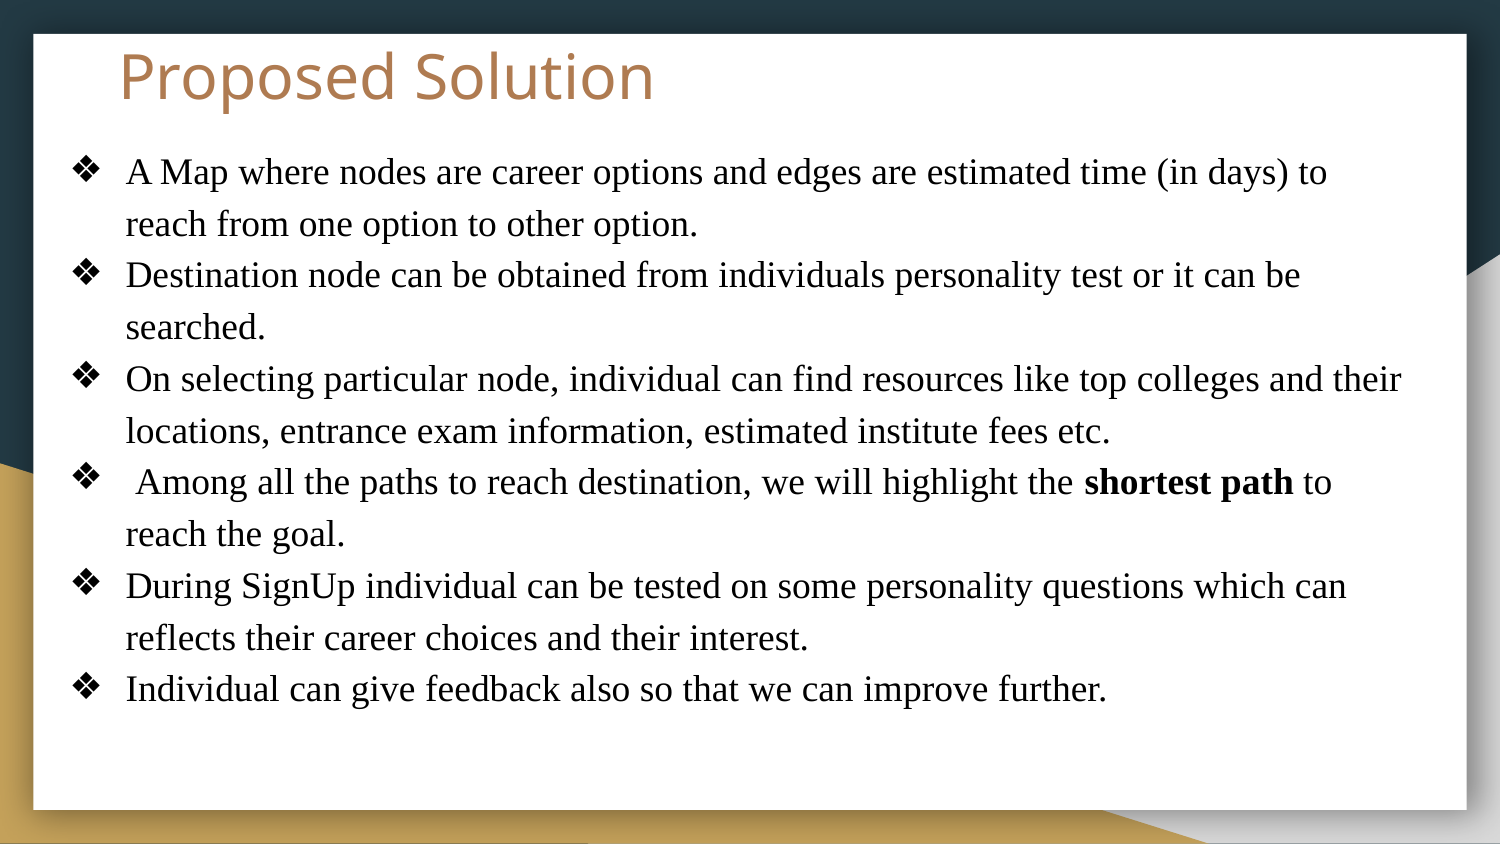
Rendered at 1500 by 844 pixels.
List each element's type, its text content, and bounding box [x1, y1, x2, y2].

title Proposed Solution [103, 21, 1335, 125]
list A Map where nodes are career options and edges are estimated time (in days) to reach from one option to other option. Destination node can be obtained from individuals personality test or it can be searched. On selecting particular node, individual can find resources like top colleges and their locations, entrance exam information, estimated institute fees etc. Among all the paths to reach destination, we will highlight the shortest path to reach the goal. During SignUp individual can be tested on some personality questions which can reflects their career choices and their interest. Individual can give feedback also so that we can improve further. [35, 125, 1434, 766]
